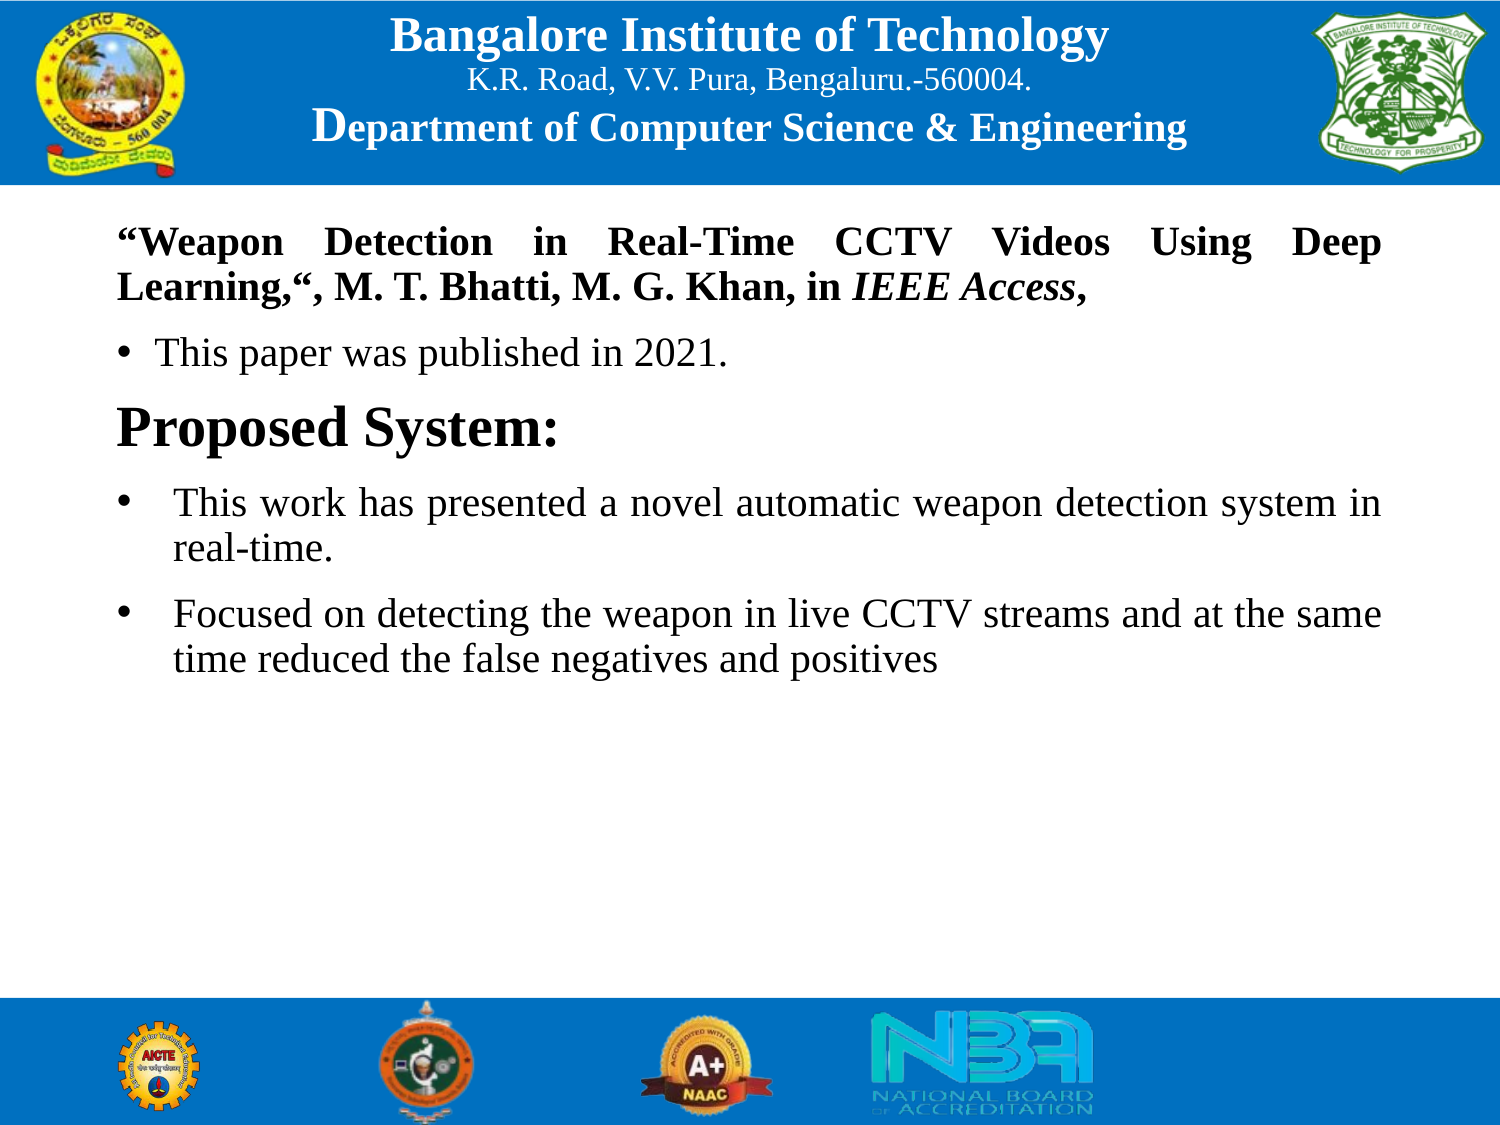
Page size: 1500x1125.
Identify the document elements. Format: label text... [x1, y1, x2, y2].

text_box “Weapon Detection in Real-Time CCTV Videos Using Deep Learning,“, M. T. Bhatti, M. G. Khan, in IEEE Access, This paper was published in 2021. Proposed System: This work has presented a novel automatic weapon detection system in real-time. Focused on detecting the weapon in live CCTV streams and at the same time reduced the false negatives and positives [102, 212, 1398, 859]
picture [294, 997, 567, 1125]
picture [1310, 11, 1489, 175]
picture [24, 0, 203, 196]
picture [626, 1002, 787, 1125]
picture [861, 1002, 1105, 1125]
picture [85, 1002, 232, 1125]
